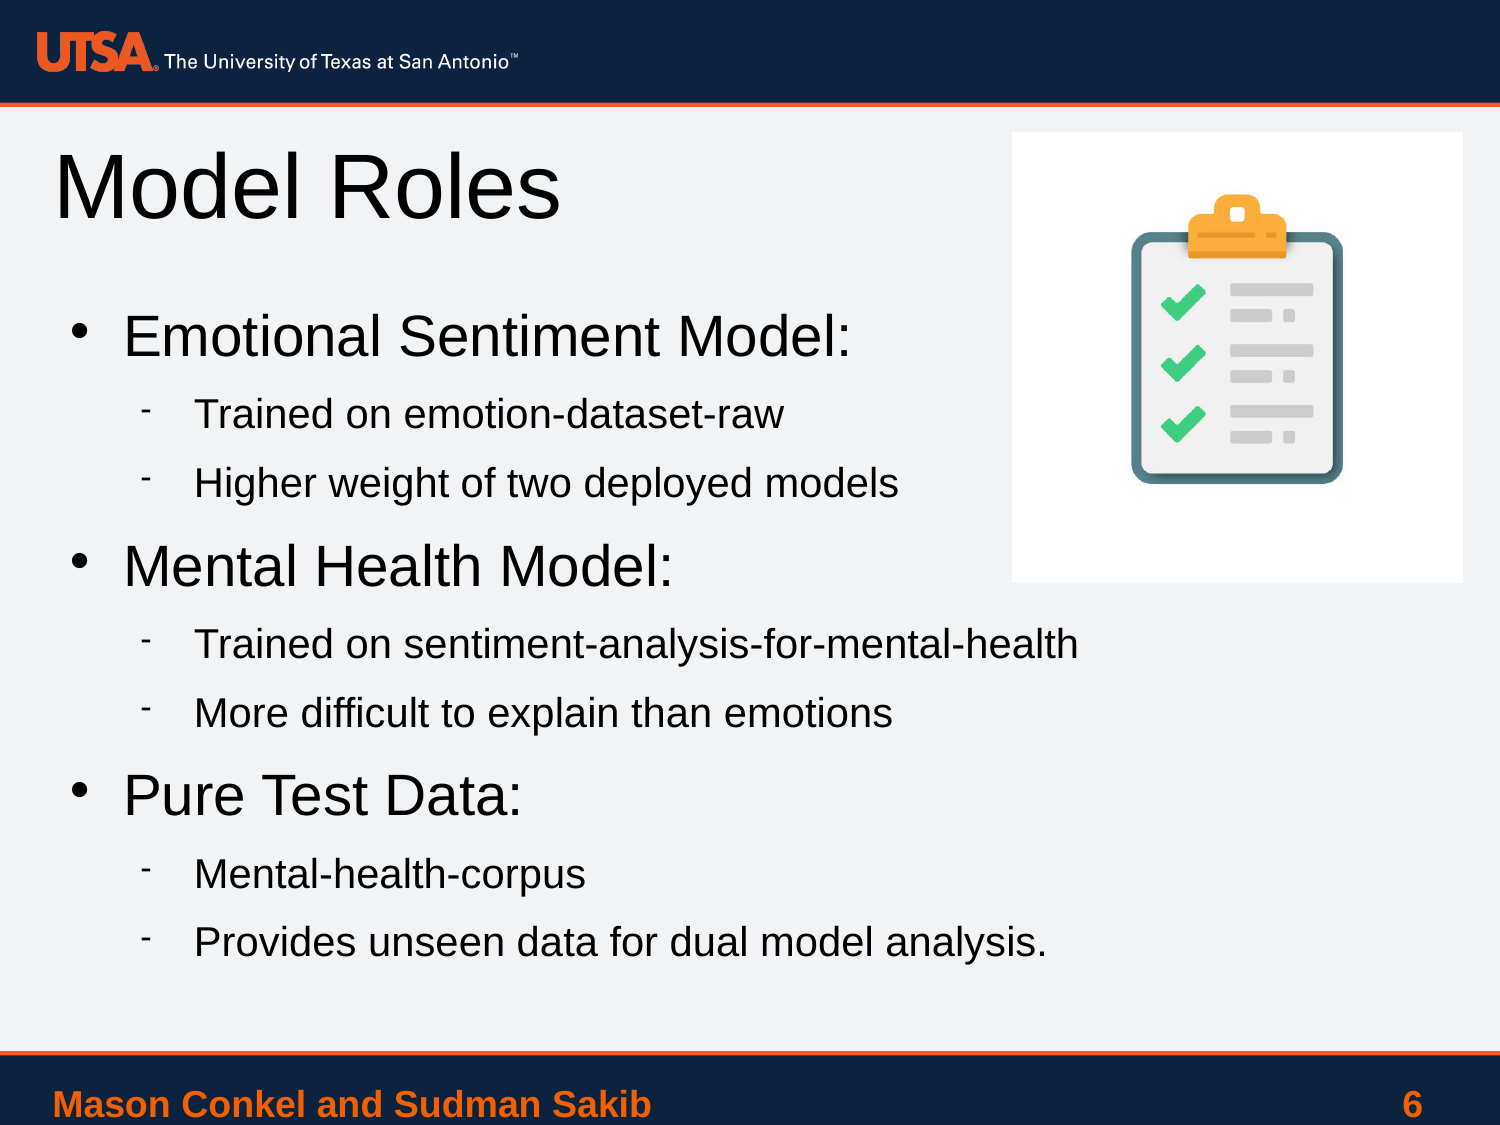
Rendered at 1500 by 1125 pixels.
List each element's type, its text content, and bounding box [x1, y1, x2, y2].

picture [37, 31, 518, 72]
text_box Mason Conkel and Sudman Sakib 6 [37, 1072, 1463, 1125]
picture [1012, 132, 1463, 583]
list Emotional Sentiment Model: Trained on emotion-dataset-raw Higher weight of two deployed models Mental Health Model: Trained on sentiment-analysis-for-mental-health More difficult to explain than emotions Pure Test Data: Mental-health-corpus Provides unseen data for dual model analysis. [37, 298, 1125, 1013]
title Model Roles [38, 132, 1012, 298]
text_box [1042, 628, 1073, 667]
